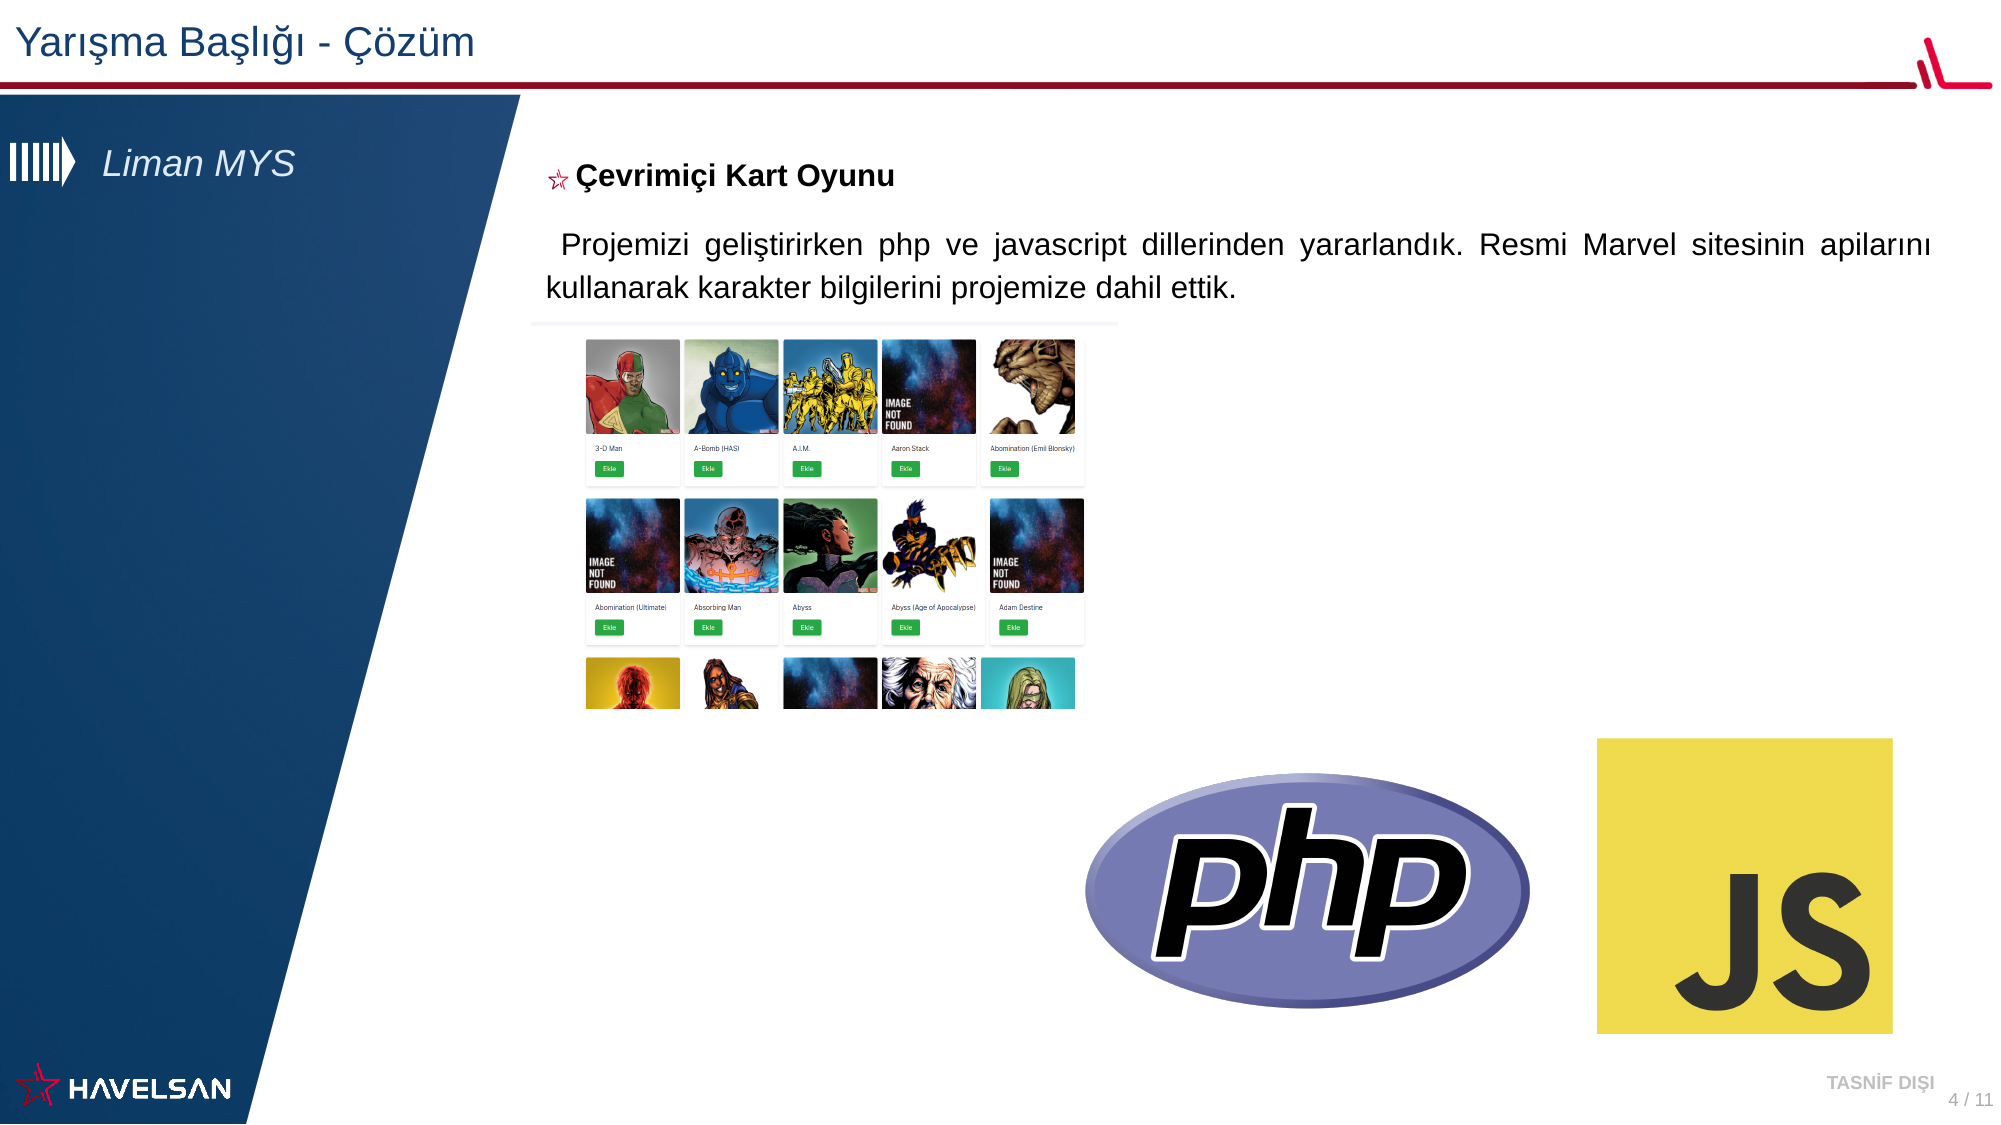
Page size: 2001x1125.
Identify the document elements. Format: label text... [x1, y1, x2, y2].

picture [1078, 767, 1536, 1015]
picture [546, 167, 560, 191]
picture [0, 95, 1118, 1125]
text_box TASNİF DIŞI [1812, 1056, 1956, 1102]
text_box Yarışma Başlığı - Çözüm [0, 13, 2000, 95]
text_box Projemizi geliştirirken php ve javascript dillerinden yararlandık. Resmi Marvel sitesinin apilarını kullanarak karakter bilgilerini projemize dahil ettik. [531, 147, 1950, 546]
text_box Liman MYS [87, 136, 418, 319]
text_box Çevrimiçi Kart Oyunu [560, 147, 1152, 207]
picture [1597, 737, 1894, 1034]
